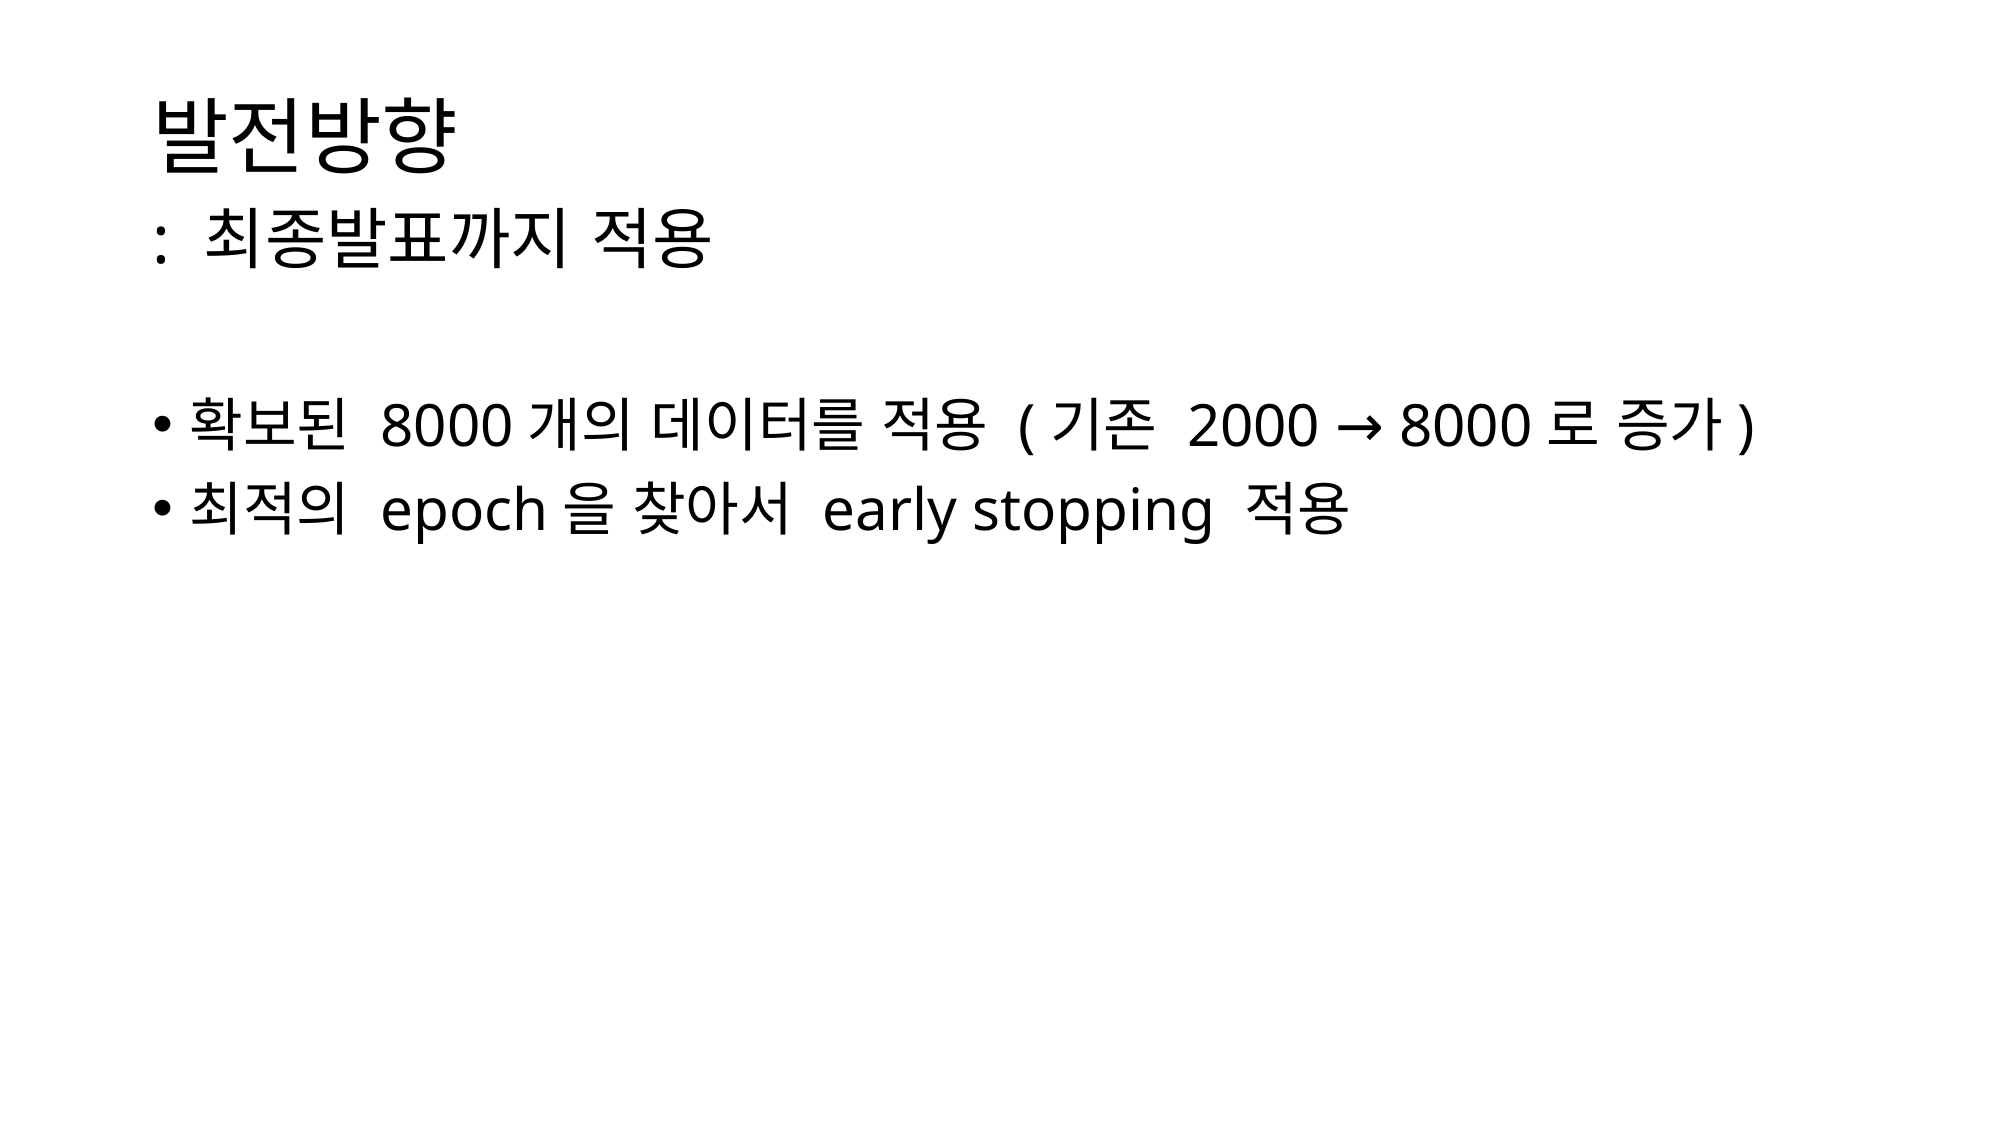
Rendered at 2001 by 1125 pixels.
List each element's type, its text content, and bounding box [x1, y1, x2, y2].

title 발전방향 : 최종발표까지 적용 [137, 78, 1863, 296]
list 확보된 8000개의 데이터를 적용 (기존 2000 → 8000로 증가) 최적의 epoch을 찾아서 early stopping 적용 [137, 388, 1863, 1014]
